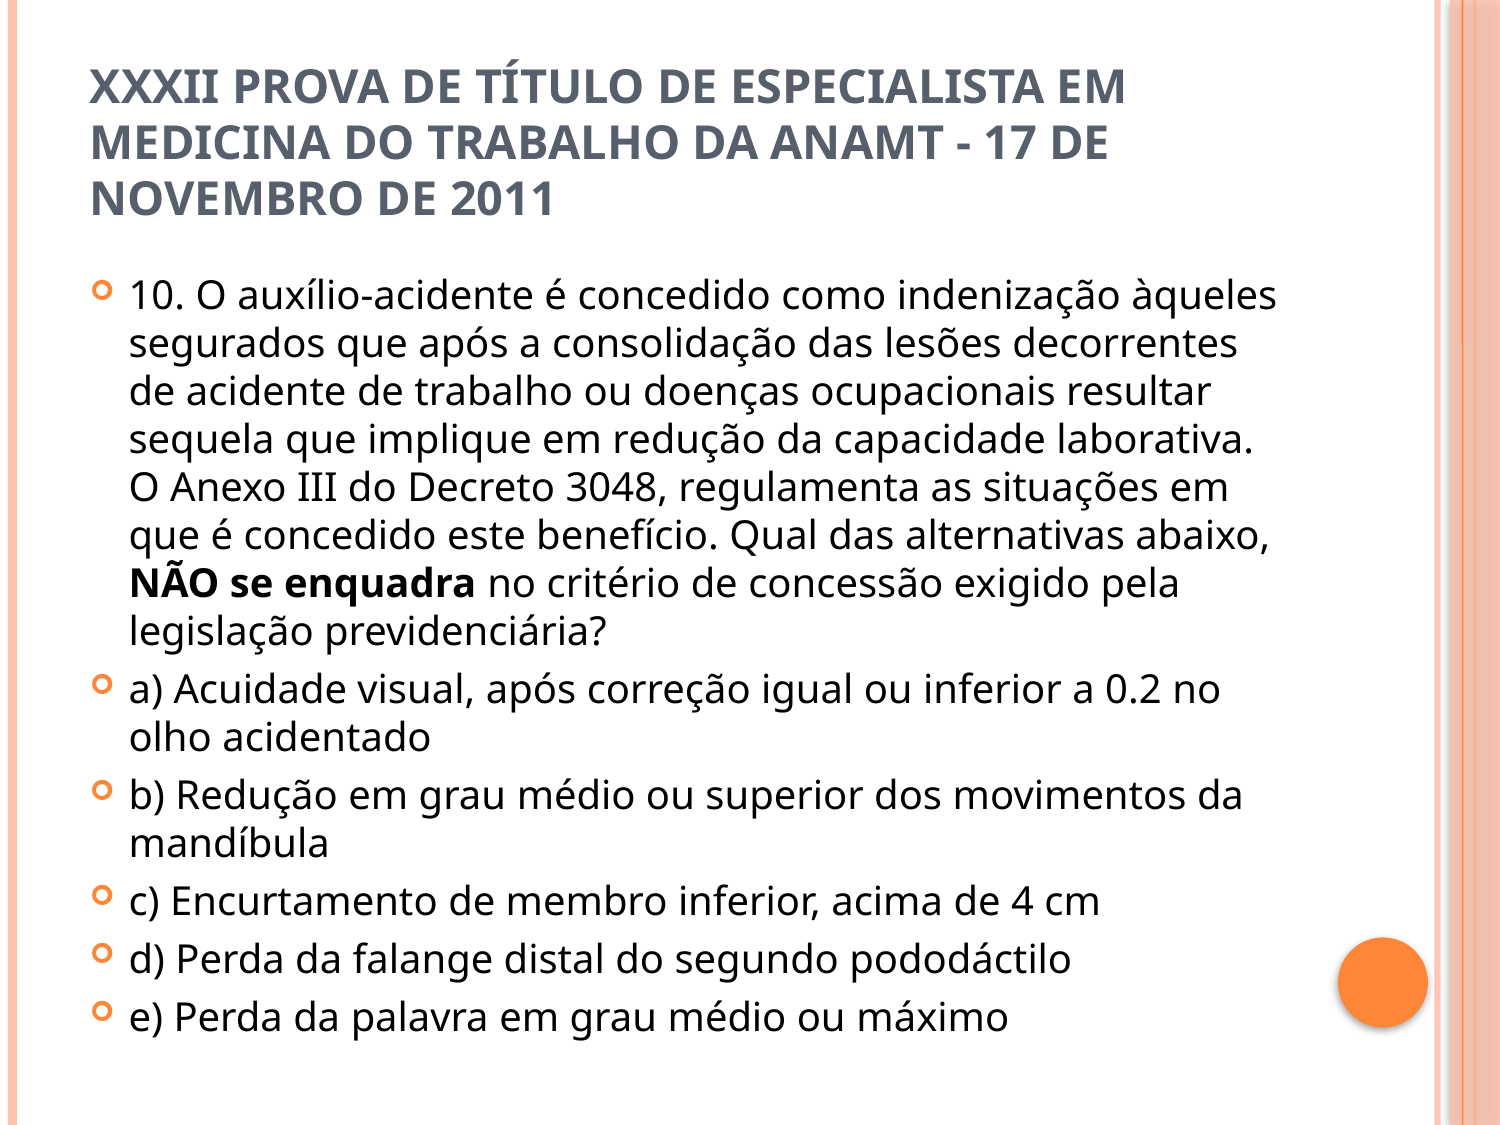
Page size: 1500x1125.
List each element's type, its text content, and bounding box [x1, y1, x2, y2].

list 10. O auxílio-acidente é concedido como indenização àqueles segurados que após a consolidação das lesões decorrentes de acidente de trabalho ou doenças ocupacionais resultar sequela que implique em redução da capacidade laborativa. O Anexo III do Decreto 3048, regulamenta as situações em que é concedido este benefício. Qual das alternativas abaixo, NÃO se enquadra no critério de concessão exigido pela legislação previdenciária? a) Acuidade visual, após correção igual ou inferior a 0.2 no olho acidentado b) Redução em grau médio ou superior dos movimentos da mandíbula c) Encurtamento de membro inferior, acima de 4 cm d) Perda da falange distal do segundo pododáctilo e) Perda da palavra em grau médio ou máximo [75, 262, 1300, 1062]
title XXXII Prova de Título de Especialista em Medicina do Trabalho da ANAMT - 17 de novembro de 2011 [75, 45, 1300, 233]
